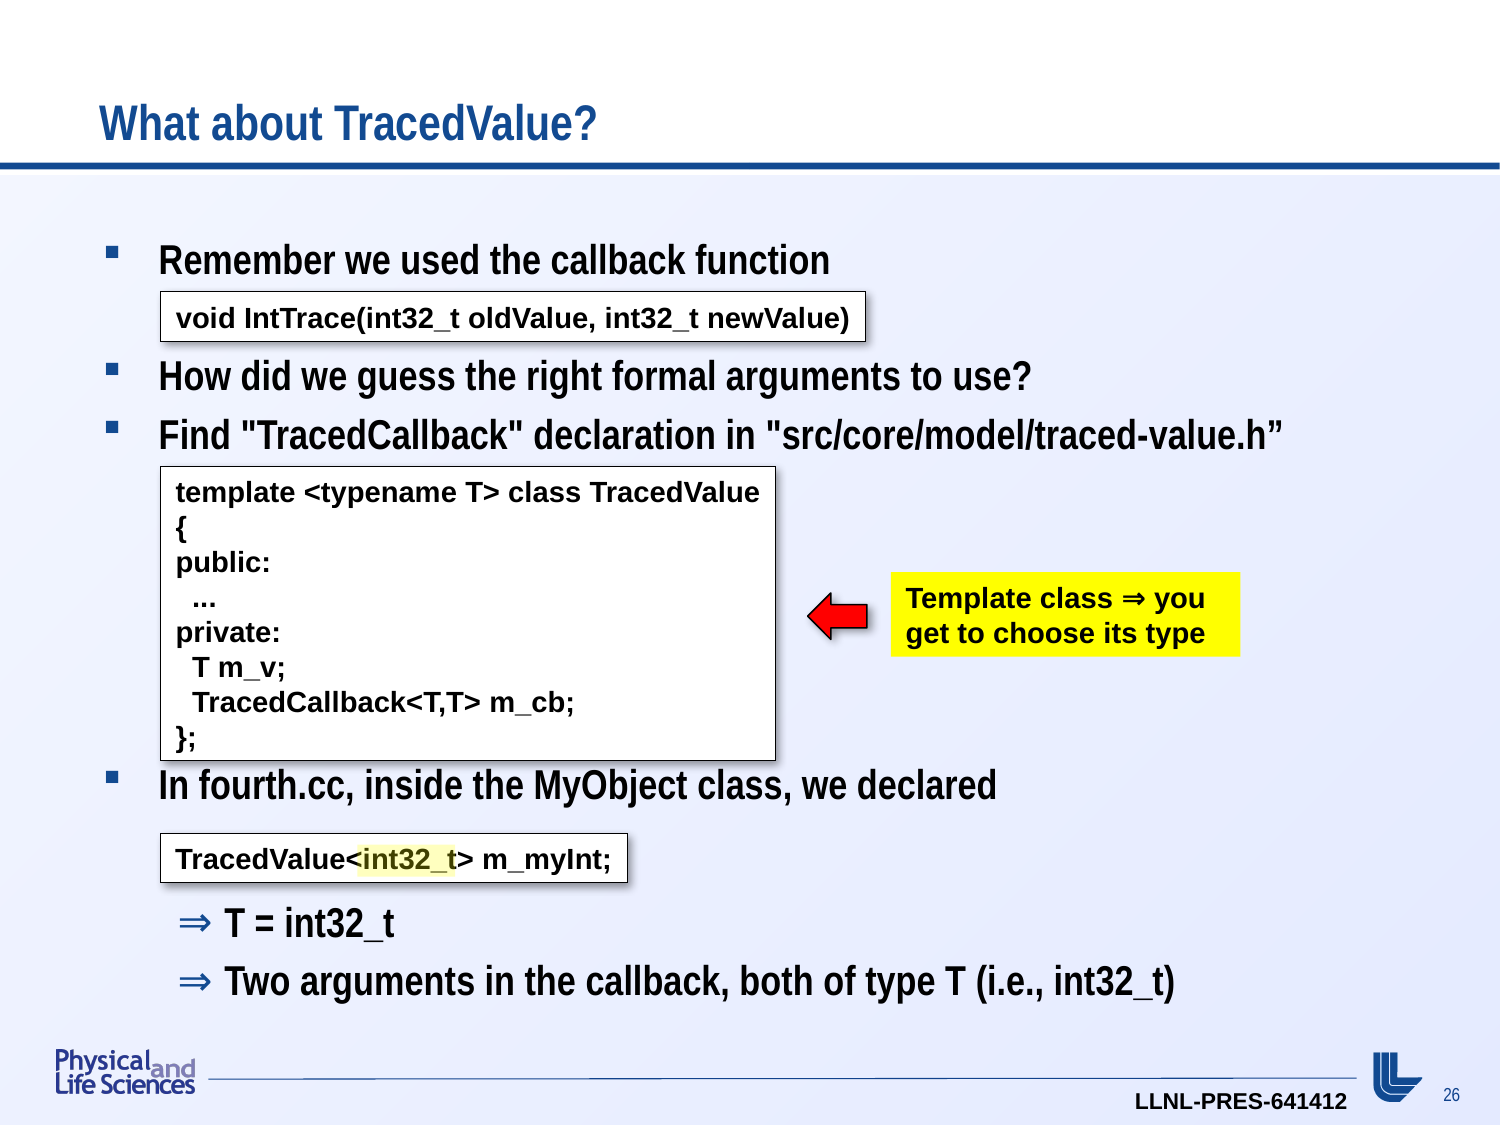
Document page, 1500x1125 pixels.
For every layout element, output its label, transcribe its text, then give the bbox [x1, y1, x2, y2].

text_box void IntTrace(int32_t oldValue, int32_t newValue) [160, 291, 866, 342]
list Remember we used the callback function How did we guess the right formal arguments to use? Find "TracedCallback" declaration in "src/core/model/traced-value.h” In fourth.cc, inside the MyObject class, we declared T = int32_t Two arguments in the callback, both of type T (i.e., int32_t) [87, 224, 1413, 1001]
text_box Template class ⇒ you get to choose its type [890, 572, 1241, 657]
picture [1365, 1050, 1425, 1108]
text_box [158, 833, 630, 885]
title What about TracedValue? [99, 24, 1405, 159]
text_box template <typename T> class TracedValue { public: ... private: T m_v; TracedCallback<T,T> m_cb; }; [160, 466, 776, 761]
picture [56, 1049, 195, 1094]
text_box [807, 592, 867, 640]
